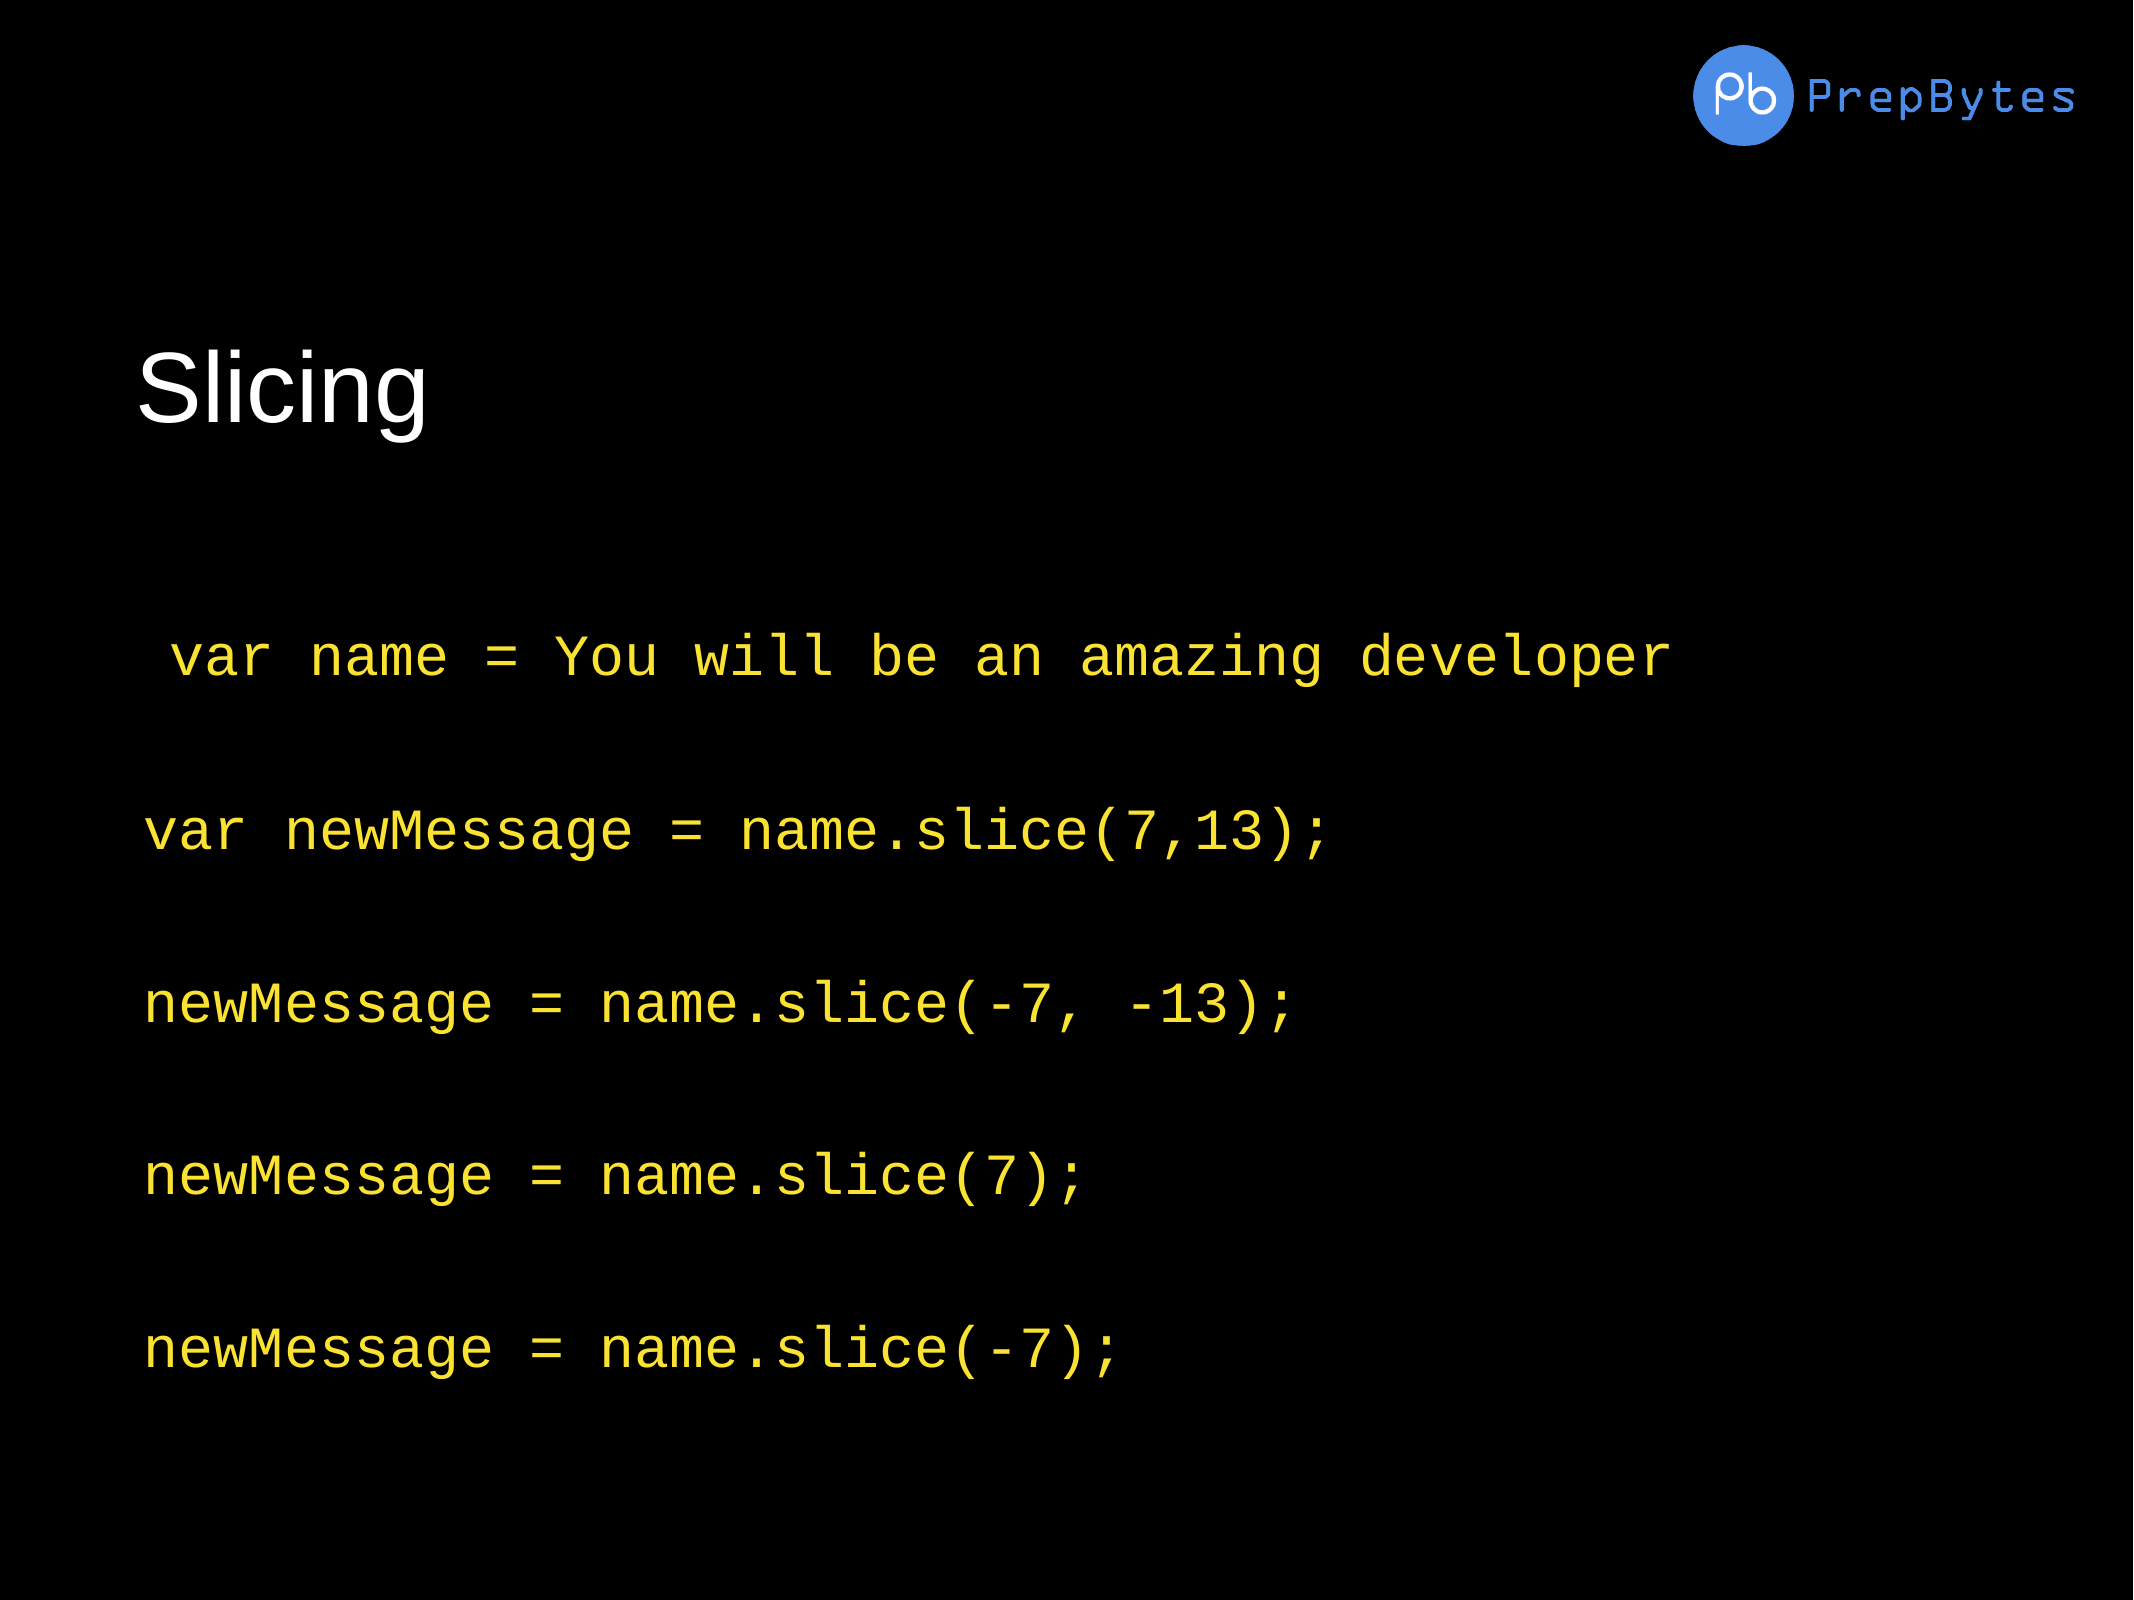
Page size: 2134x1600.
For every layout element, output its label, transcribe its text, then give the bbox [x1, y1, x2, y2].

text_box Slicing [131, 211, 463, 447]
text_box var newMessage = name.slice(7,13); newMessage = name.slice(-7, -13); newMessage = name.slice(7); newMessage = name.slice(-7); [139, 683, 1339, 1384]
picture [1692, 44, 2080, 147]
text_box var name = You will be an amazing developer [165, 509, 1680, 692]
